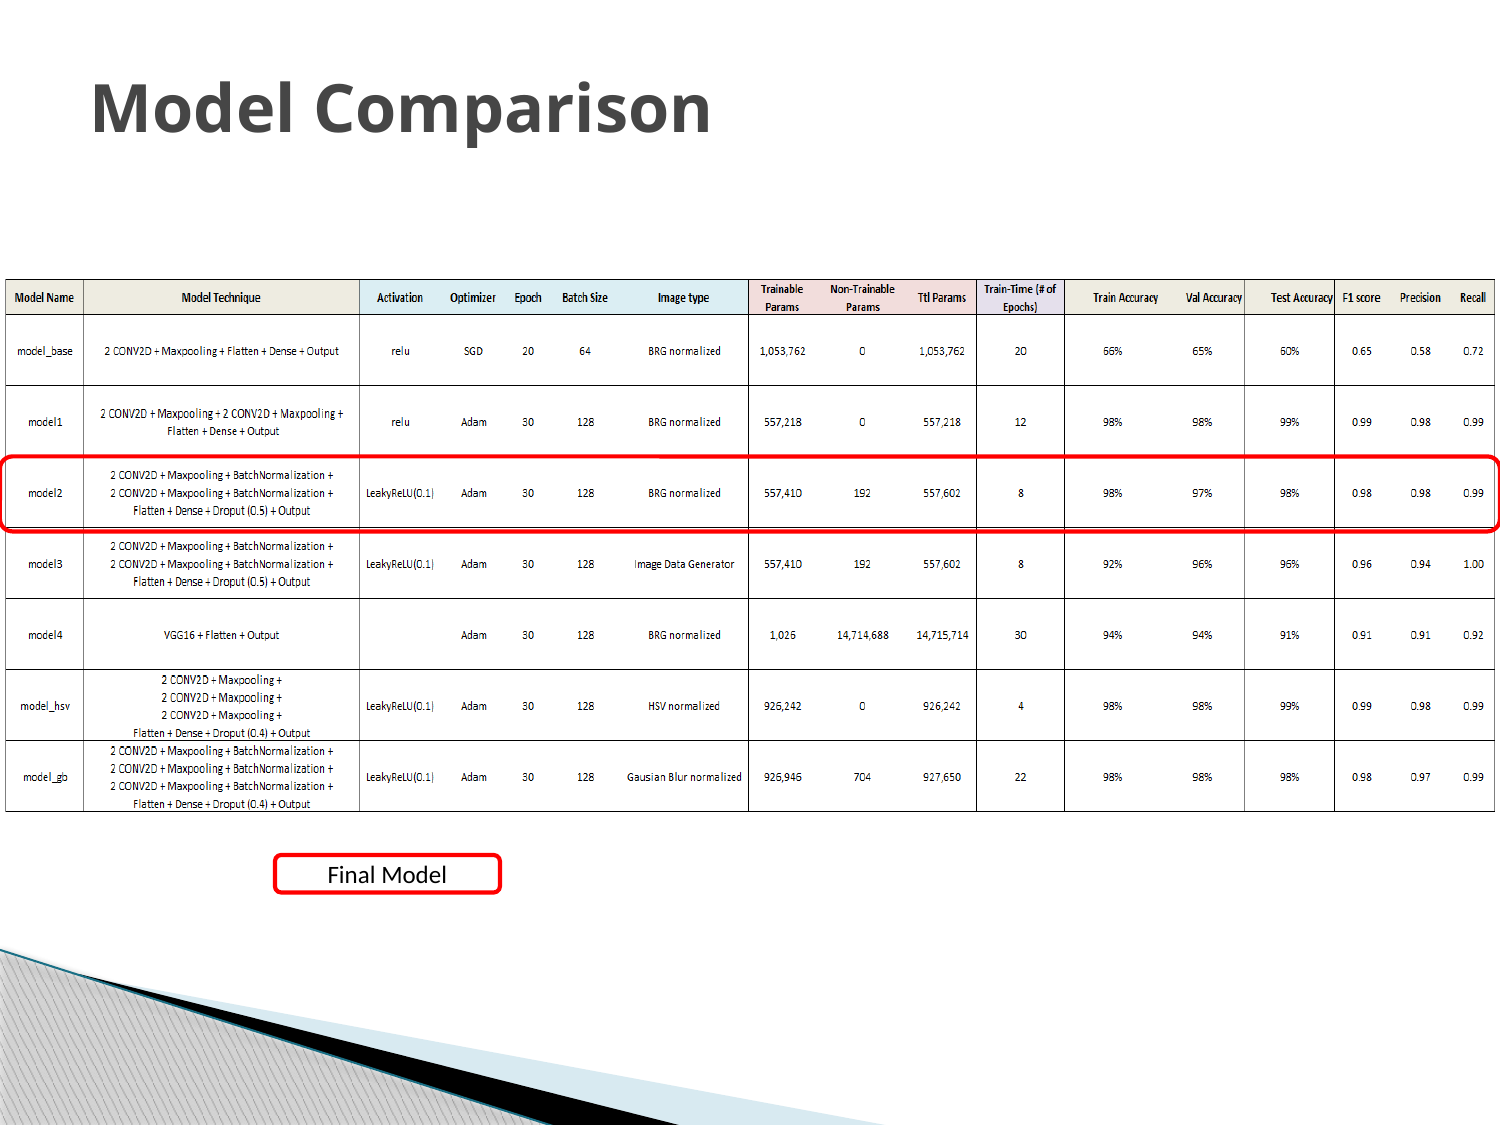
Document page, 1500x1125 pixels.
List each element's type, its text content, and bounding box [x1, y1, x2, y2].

picture [0, 274, 1500, 818]
text_box Model Comparison [74, 12, 1425, 200]
text_box Final Model [272, 852, 503, 895]
